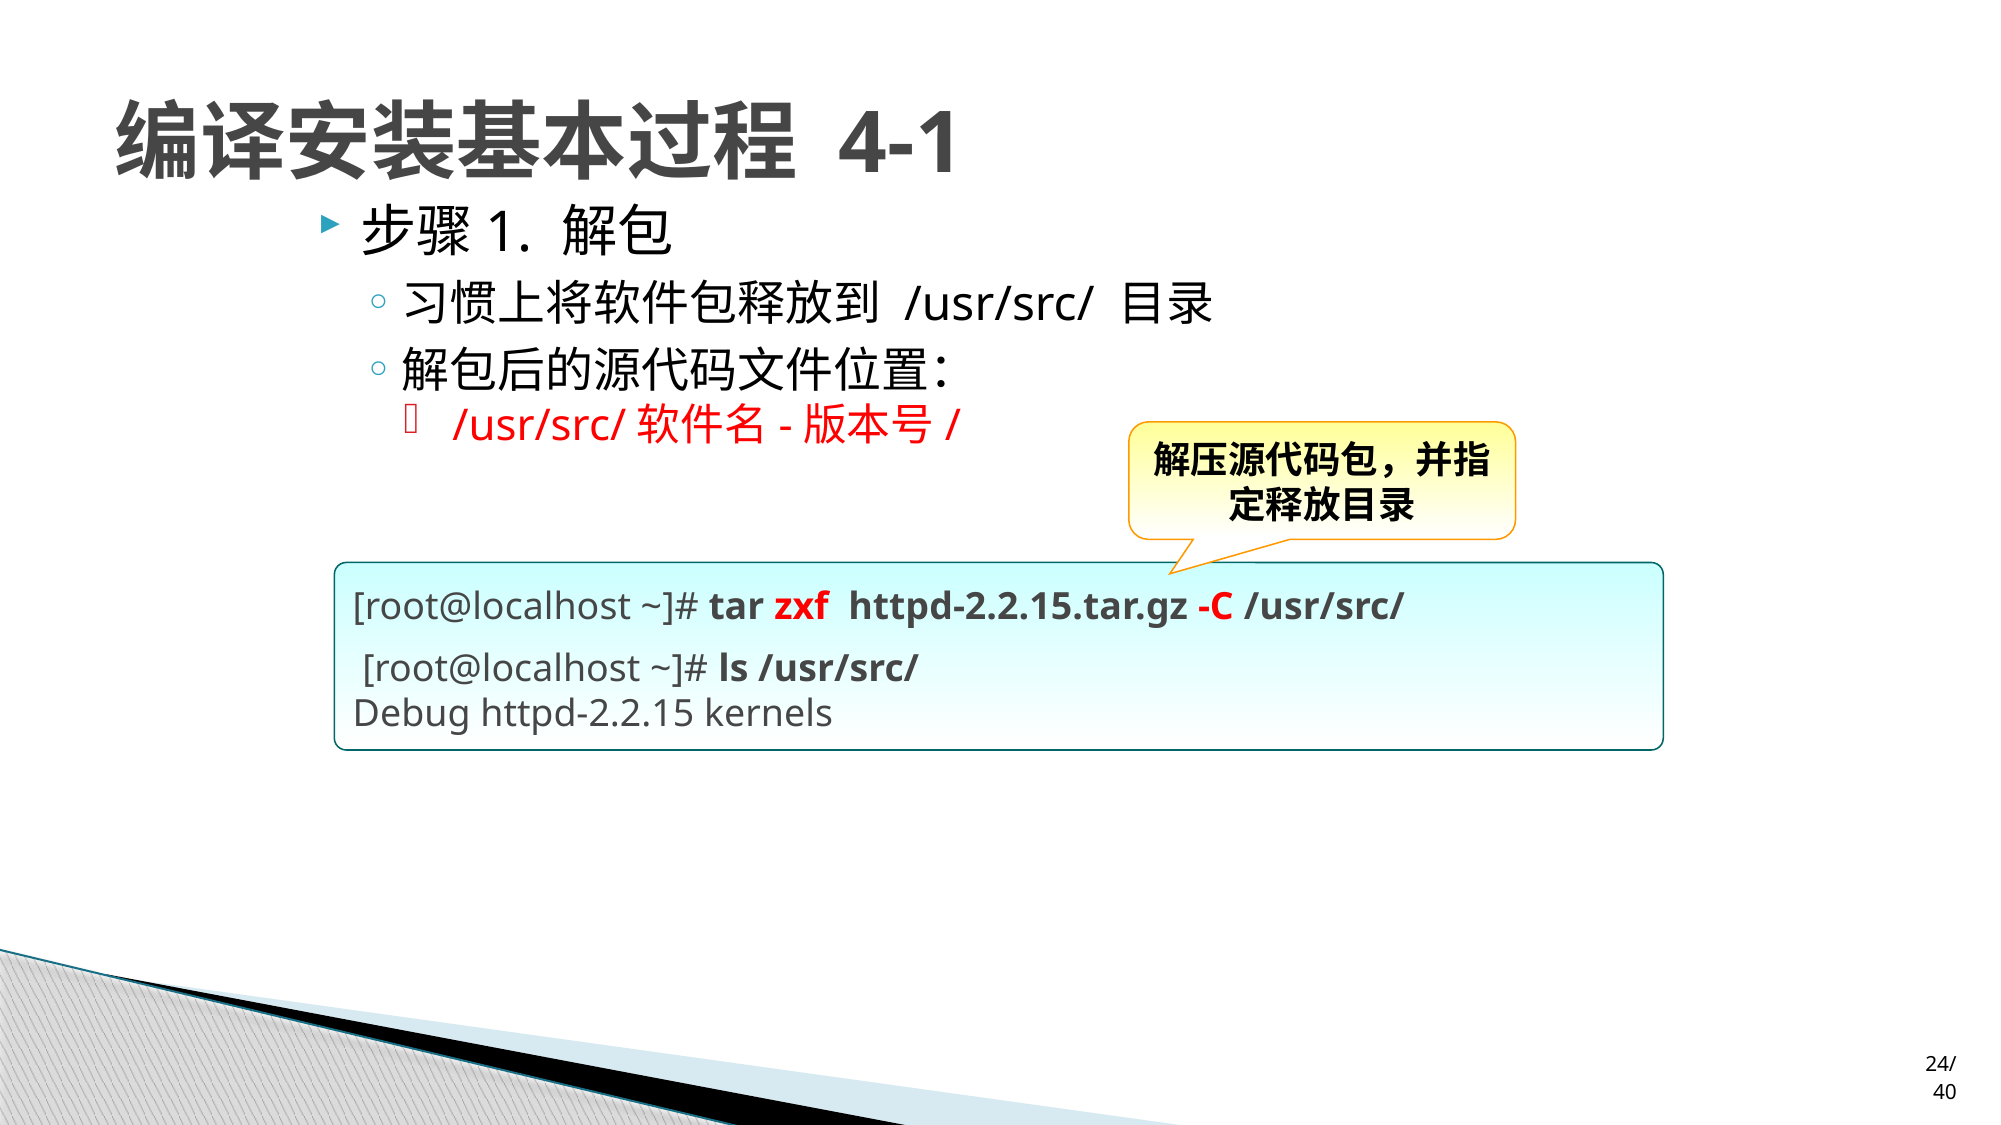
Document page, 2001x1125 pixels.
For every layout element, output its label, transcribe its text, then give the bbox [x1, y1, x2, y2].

slide_number 24/40 [1891, 1051, 1972, 1112]
list 步骤1. 解包 习惯上将软件包释放到 /usr/src/ 目录 解包后的源代码文件位置： /usr/src/软件名-版本号/ [285, 233, 1680, 1032]
text_box [root@localhost ~]# tar zxf httpd-2.2.15.tar.gz -C /usr/src/ [root@localhost ~]# ls /usr/src/ Debug httpd-2.2.15 kernels [334, 562, 1664, 751]
title 编译安装基本过程 4-1 [99, 45, 1900, 233]
text_box 解压源代码包，并指定释放目录 [1128, 421, 1516, 574]
